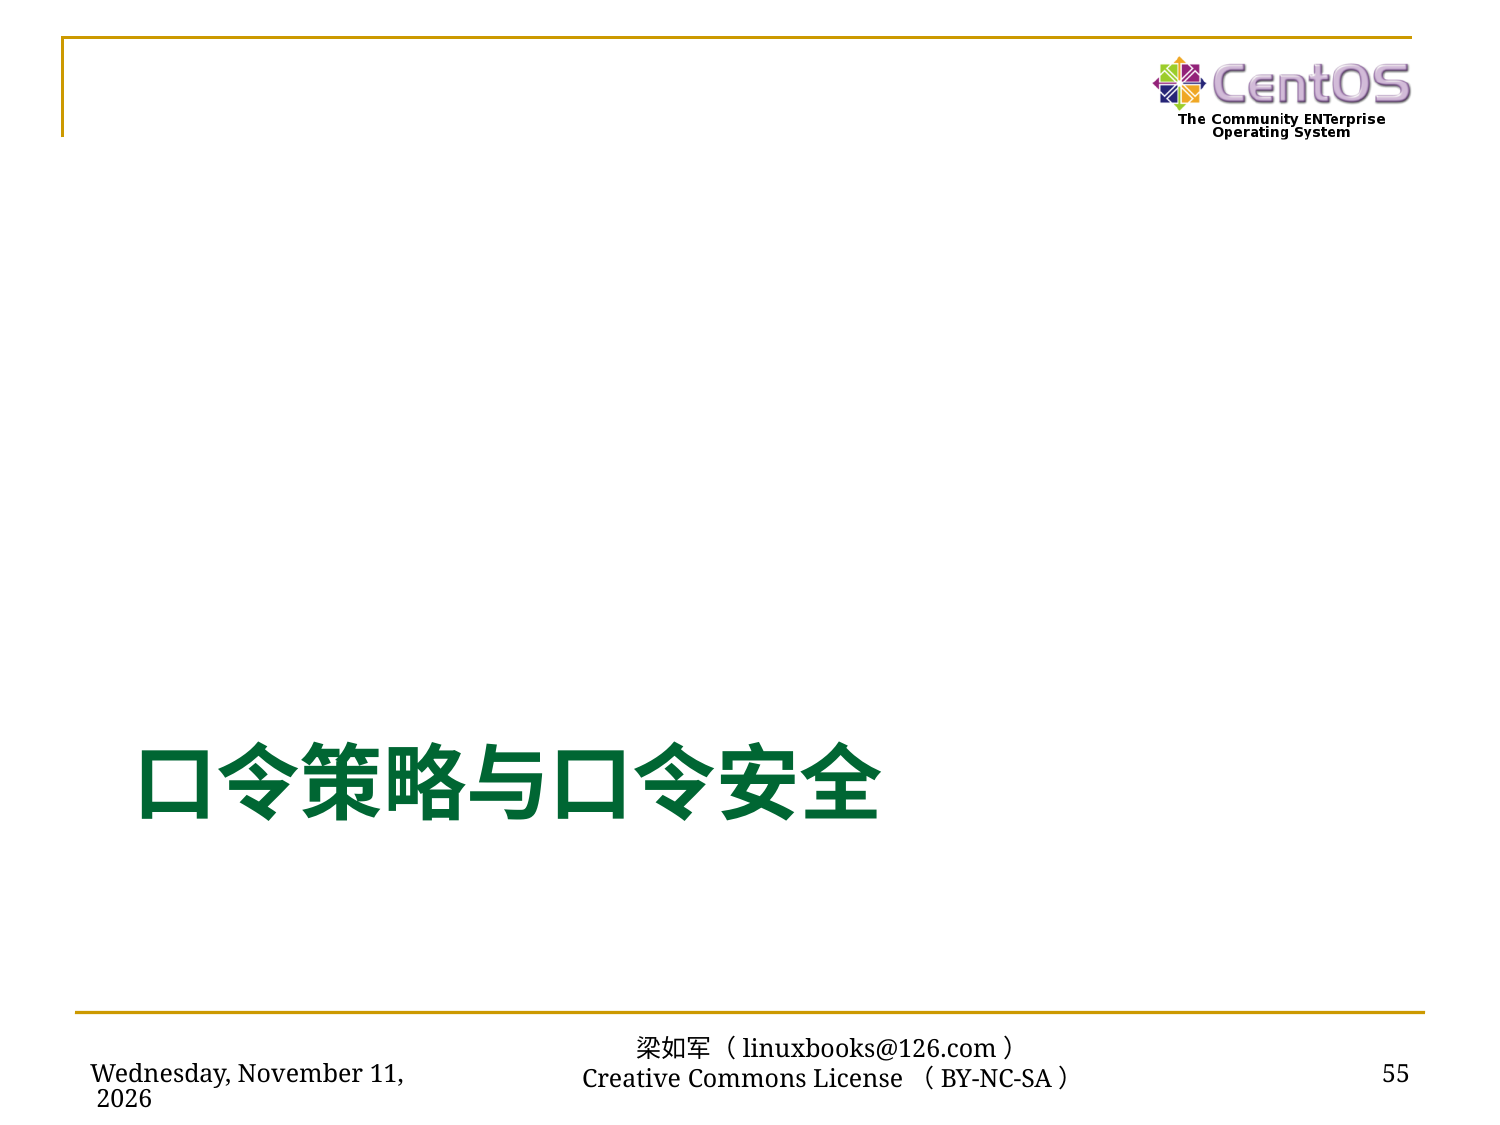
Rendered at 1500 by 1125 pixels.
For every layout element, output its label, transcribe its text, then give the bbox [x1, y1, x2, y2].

footer 梁如军（linuxbooks@126.com） Creative Commons License（BY-NC-SA） [395, 1024, 1270, 1101]
slide_number 55 [1074, 1023, 1426, 1100]
title 口令策略与口令安全 [118, 722, 1394, 947]
picture [1151, 54, 1412, 140]
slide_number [74, 1023, 426, 1100]
